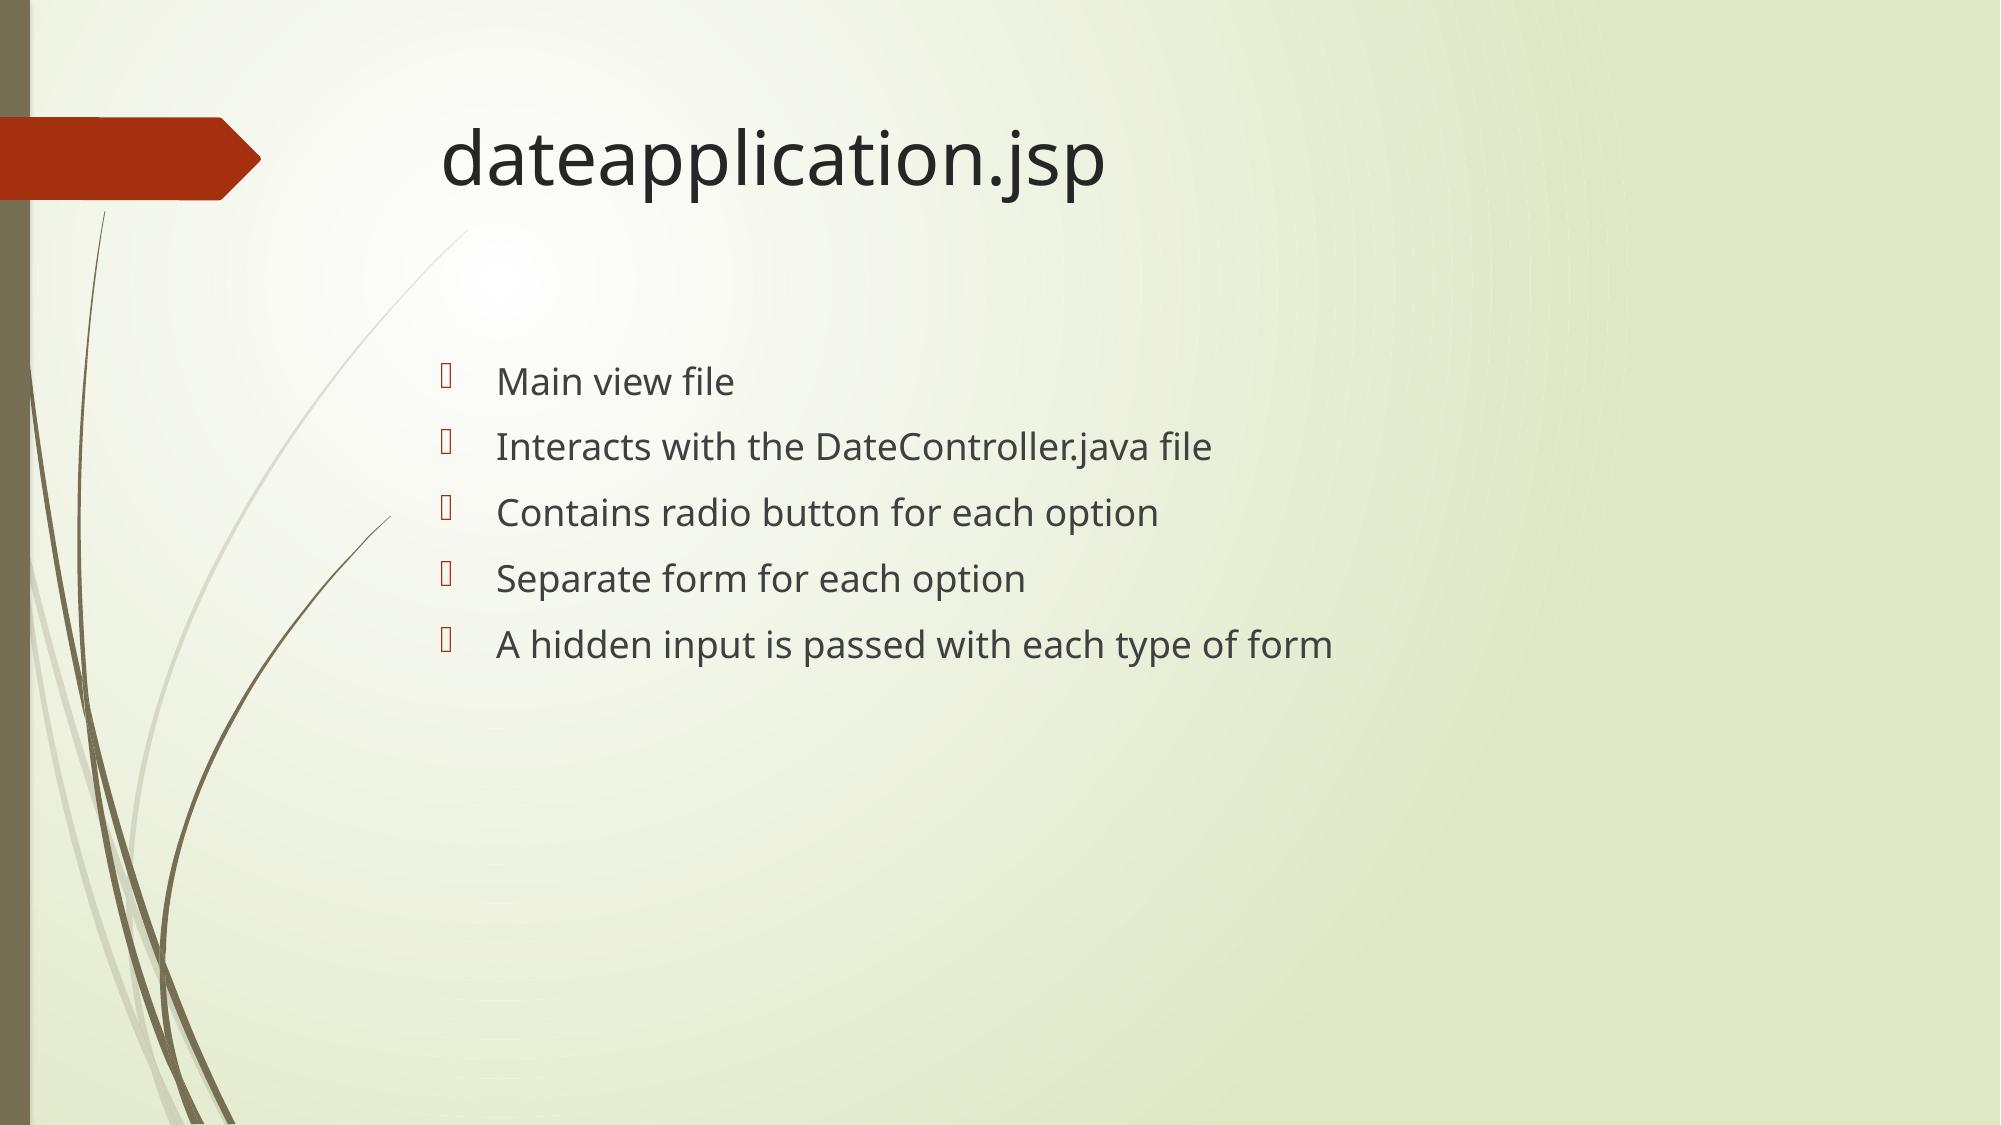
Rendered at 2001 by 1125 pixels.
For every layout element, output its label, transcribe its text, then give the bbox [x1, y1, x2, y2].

title dateapplication.jsp [425, 102, 1888, 313]
list Main view file Interacts with the DateController.java file Contains radio button for each option Separate form for each option A hidden input is passed with each type of form [424, 350, 1888, 970]
